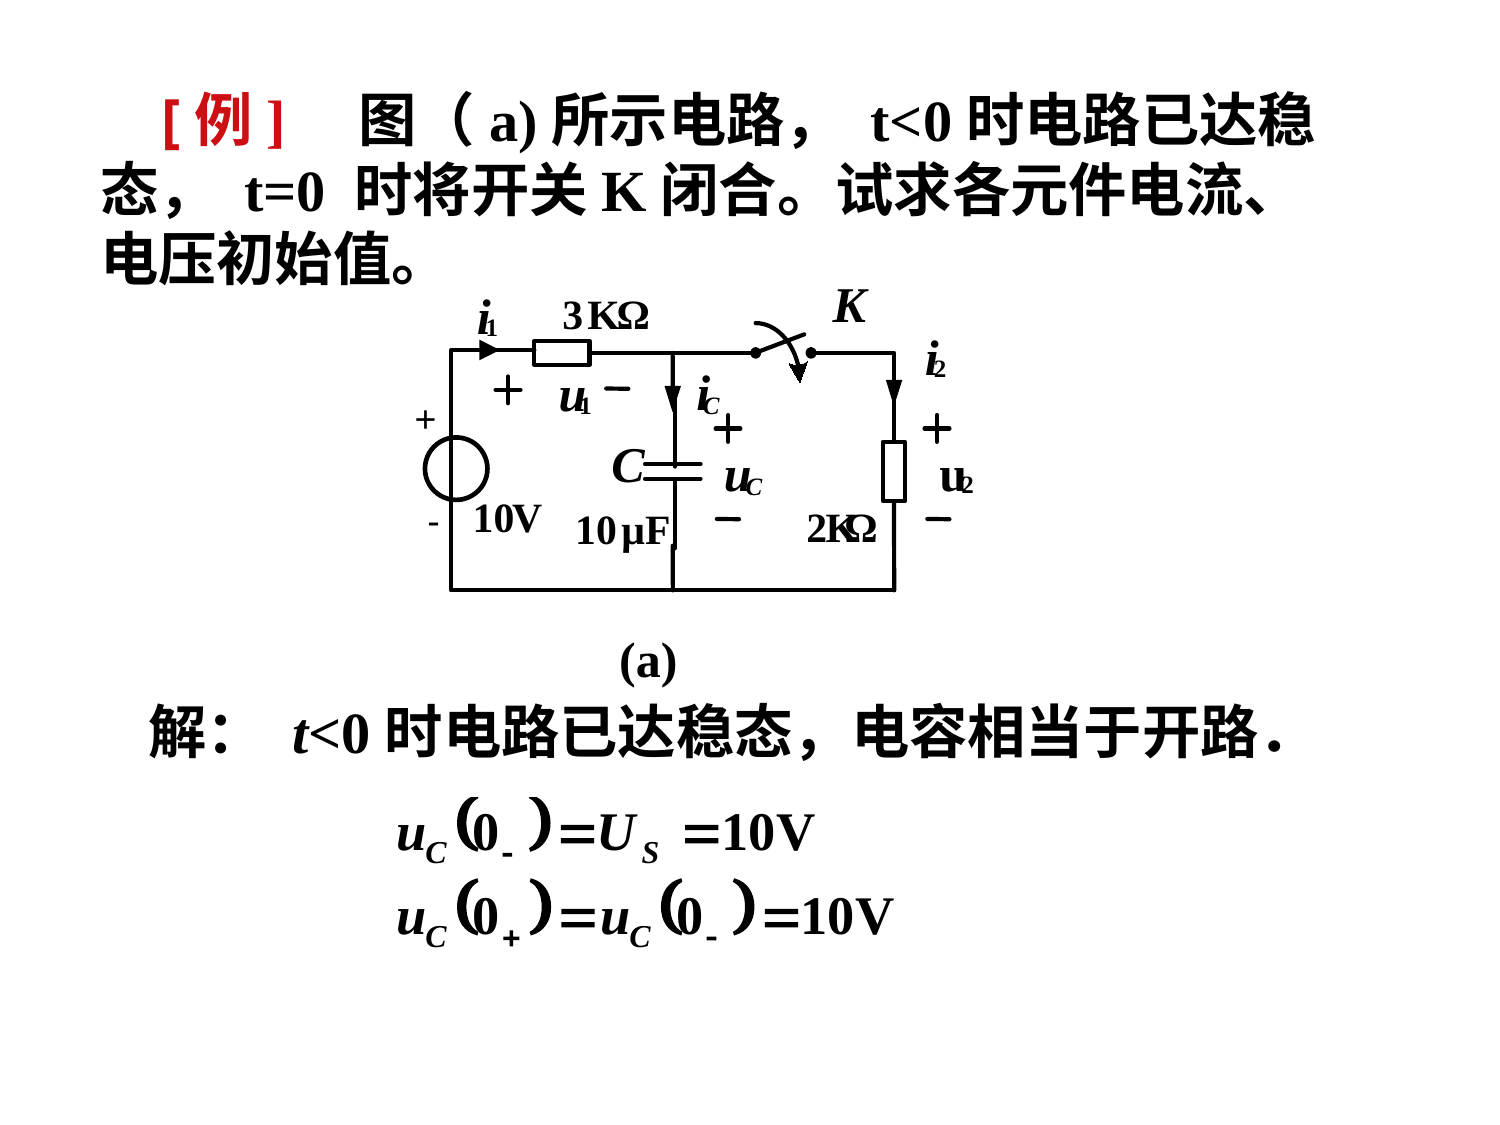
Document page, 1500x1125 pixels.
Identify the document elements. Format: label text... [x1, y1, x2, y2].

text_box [388, 796, 906, 961]
text_box [例] 图（a)所示电路， t<0时电路已达稳态， t=0 时将开关K闭合。试求各元件电流、电压初始值。 [85, 75, 1348, 300]
text_box (a) [554, 620, 725, 687]
text_box 解： t<0时电路已达稳态，电容相当于开路． [133, 687, 1300, 773]
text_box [399, 271, 980, 591]
